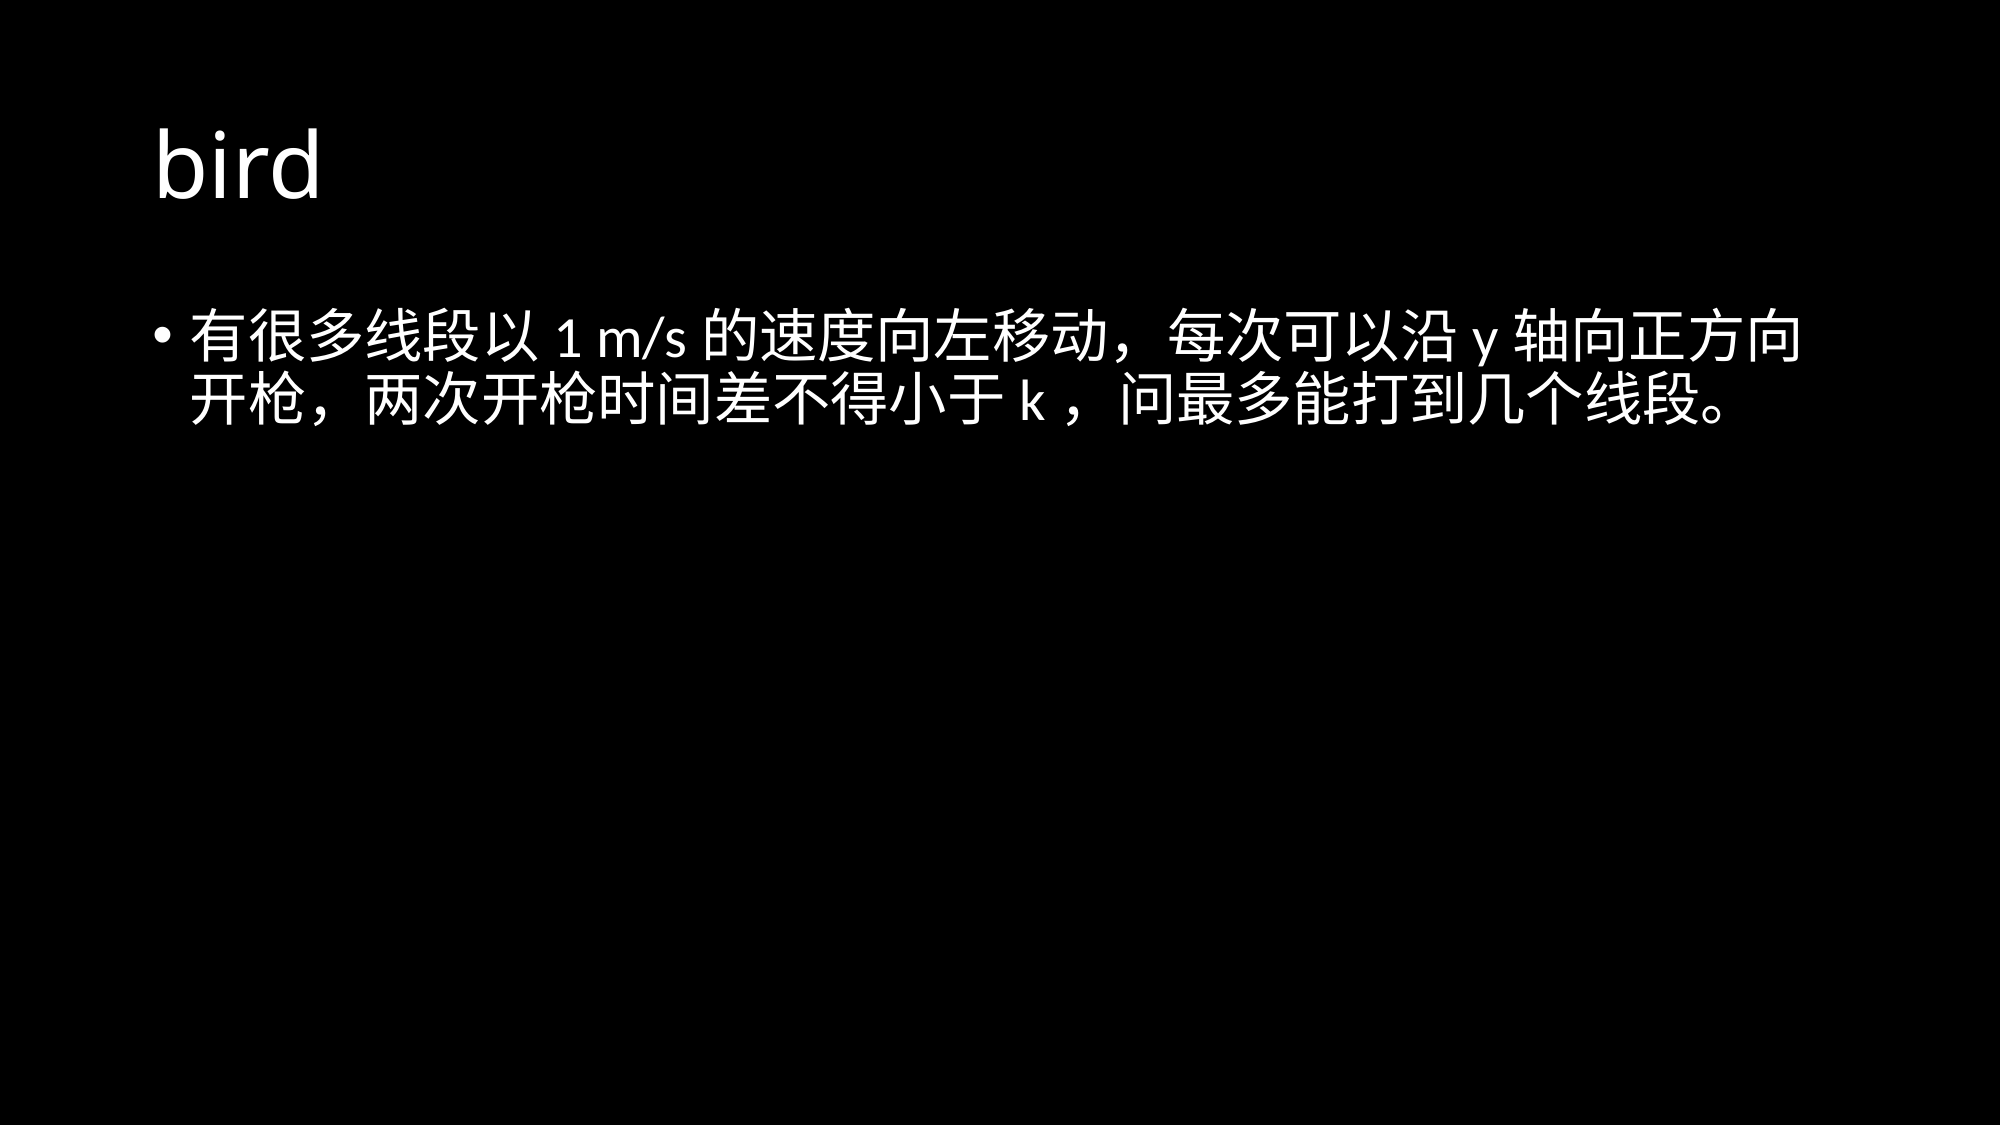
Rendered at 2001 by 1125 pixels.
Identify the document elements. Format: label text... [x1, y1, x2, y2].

title bird [137, 59, 1863, 278]
list 有很多线段以1 m/s的速度向左移动，每次可以沿y轴向正方向开枪，两次开枪时间差不得小于k，问最多能打到几个线段。 [137, 299, 1863, 1014]
